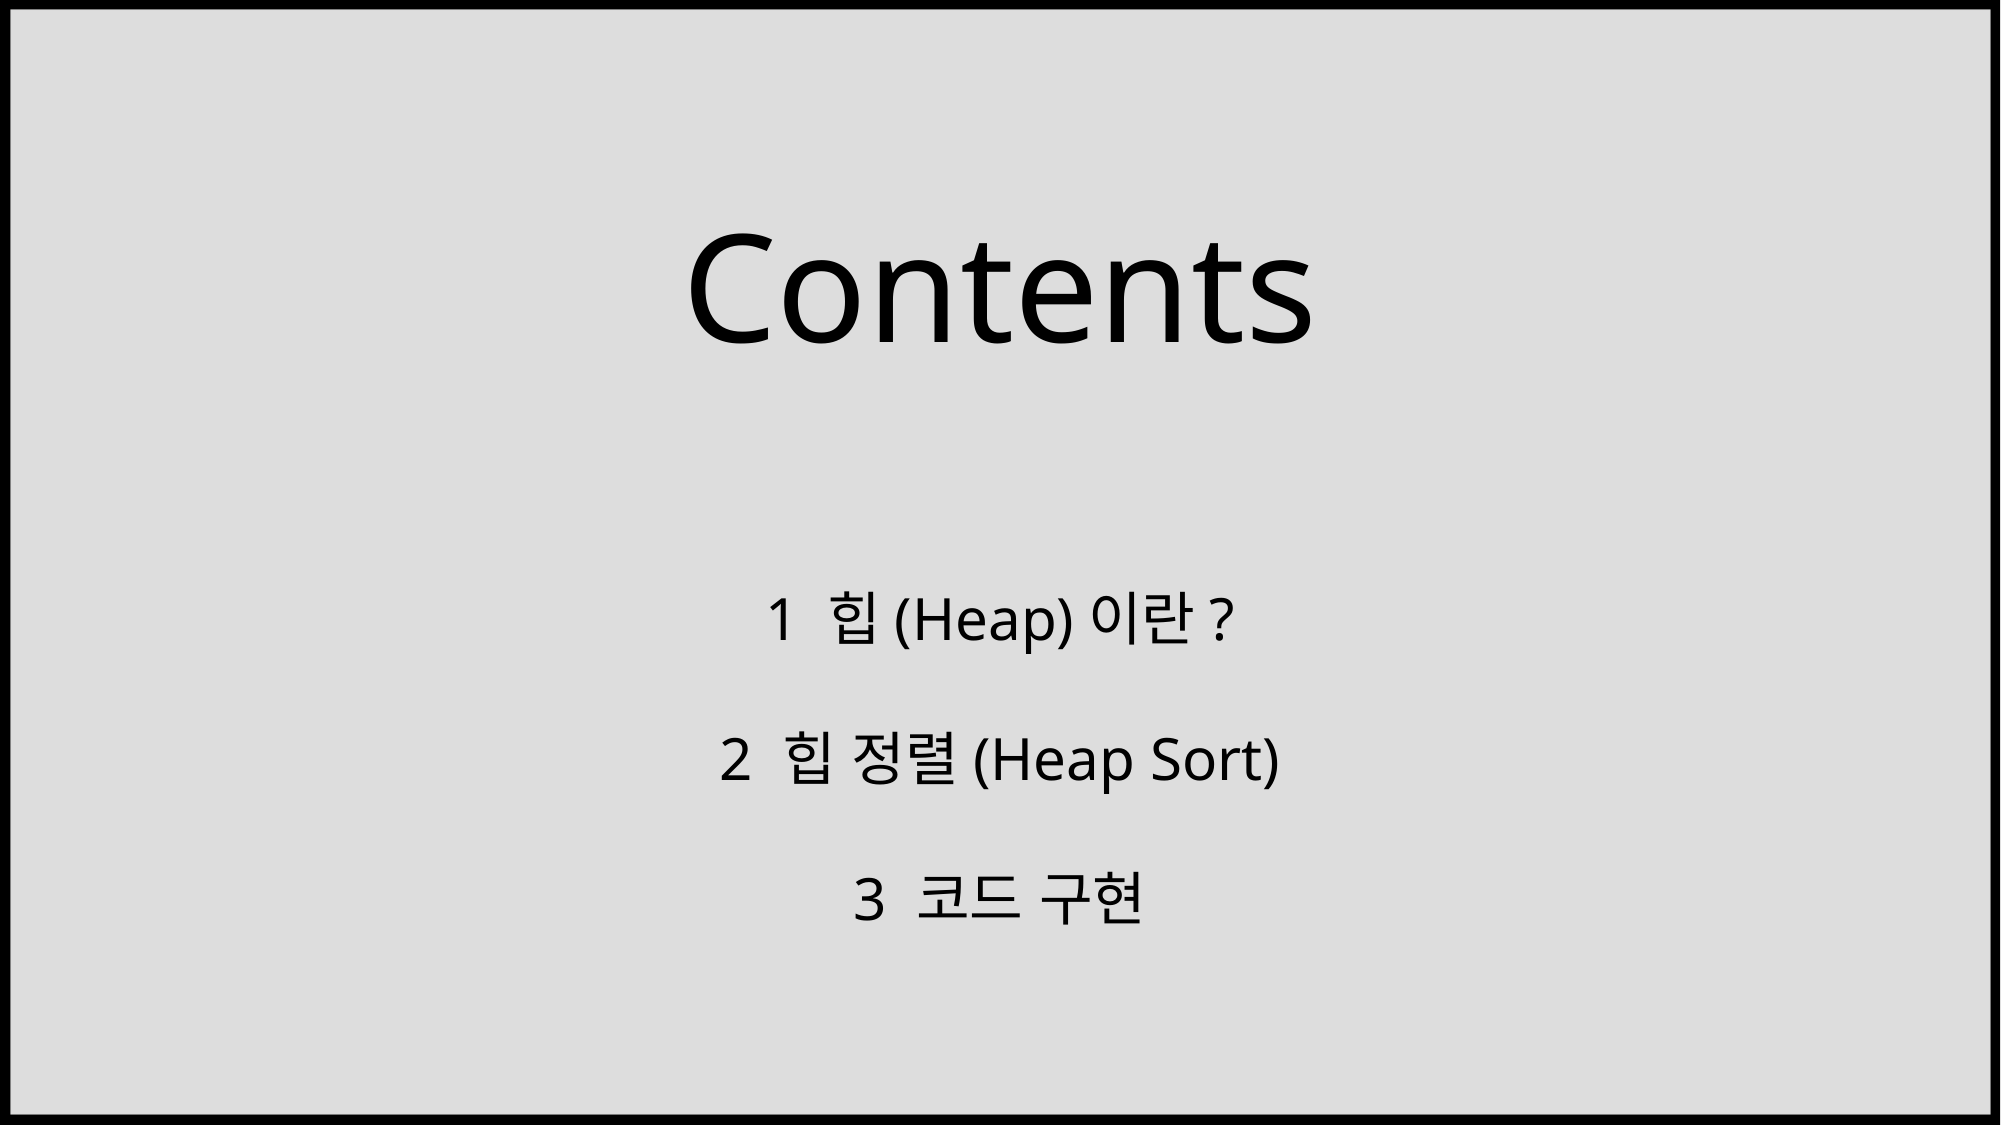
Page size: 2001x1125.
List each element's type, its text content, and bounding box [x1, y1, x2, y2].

text_box Contents 1 힙(Heap)이란? 2 힙 정렬(Heap Sort) 3 코드 구현 [667, 185, 1333, 940]
picture [0, 0, 2001, 1125]
